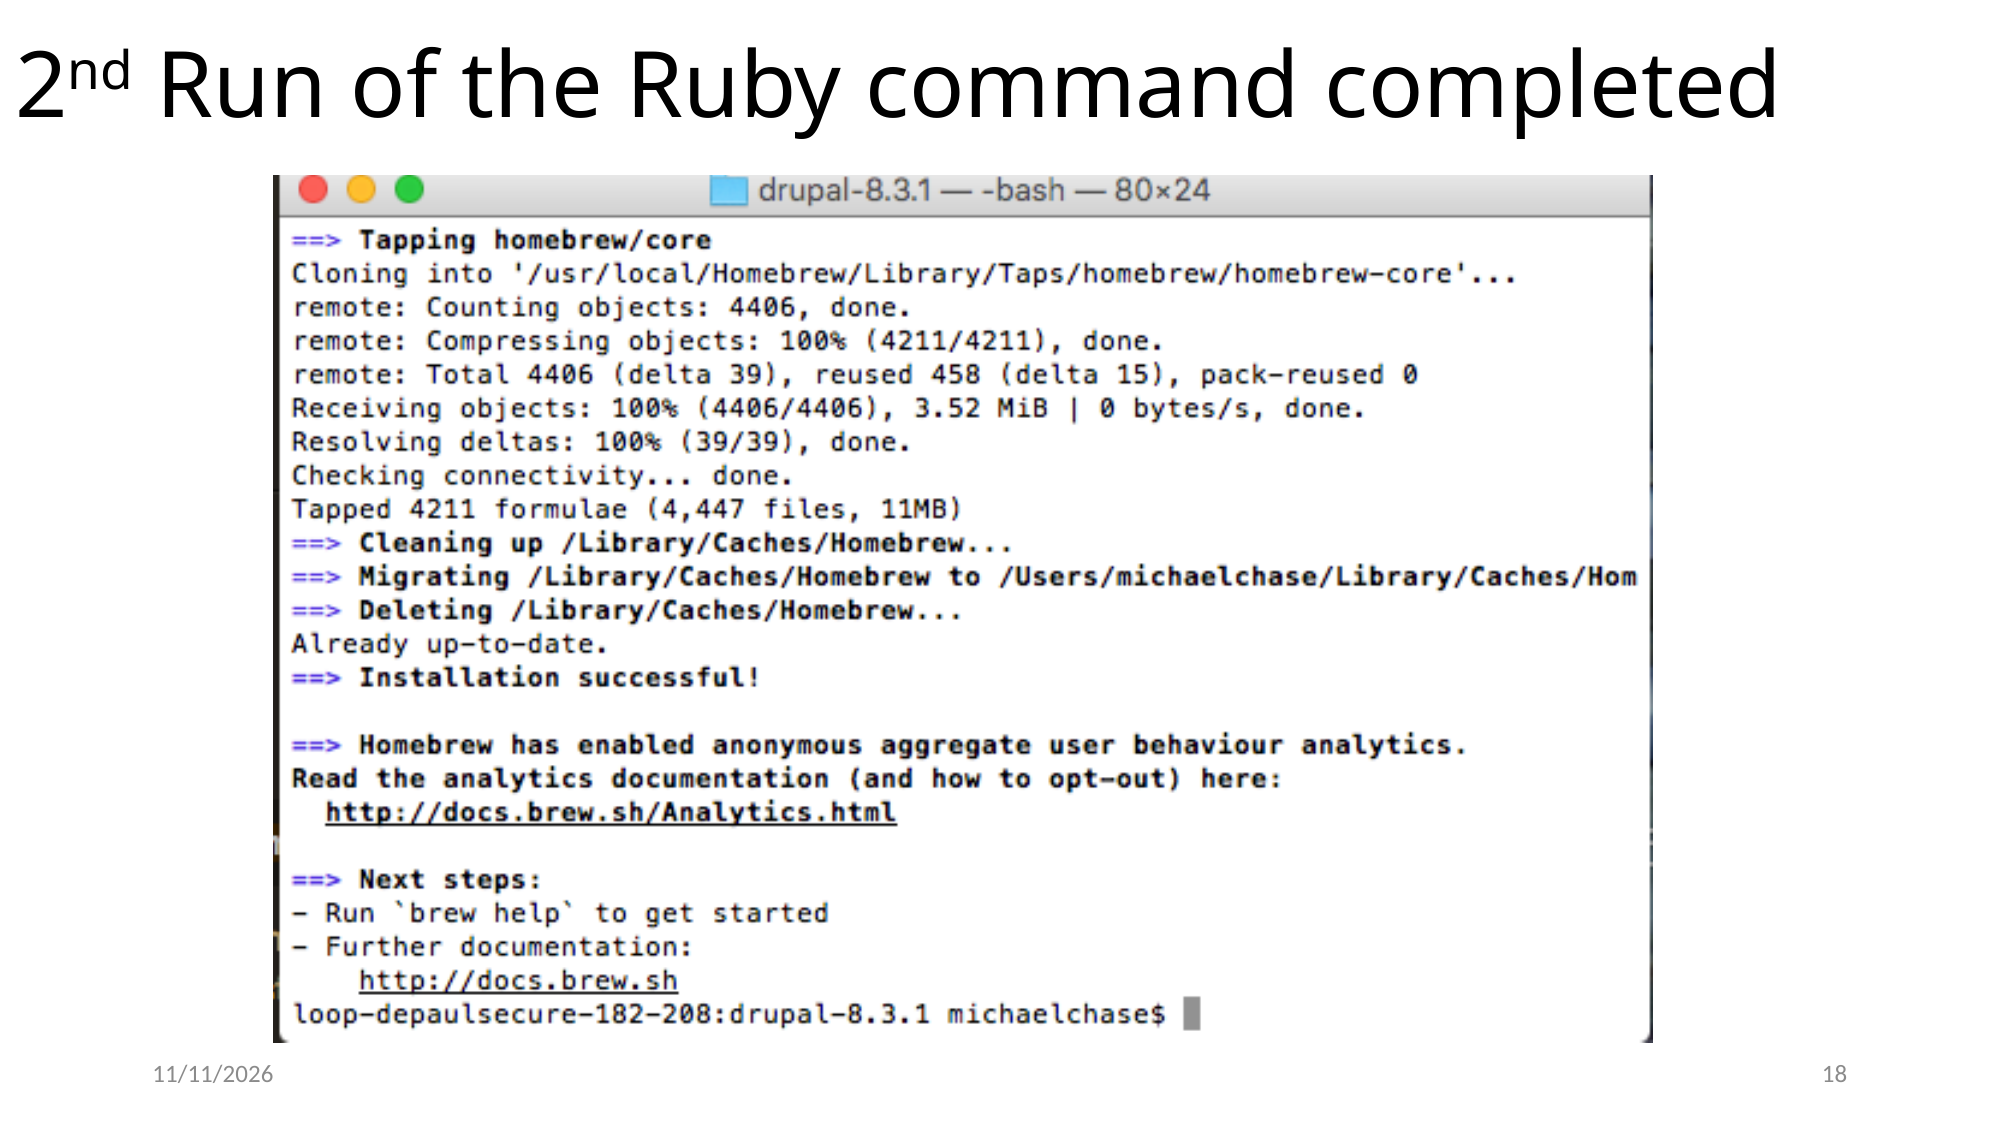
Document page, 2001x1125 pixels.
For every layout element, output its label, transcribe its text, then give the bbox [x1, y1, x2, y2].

slide_number 18 [1412, 1042, 1863, 1103]
title 2nd Run of the Ruby command completed [0, 0, 2000, 176]
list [273, 175, 1653, 1043]
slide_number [137, 1042, 588, 1103]
